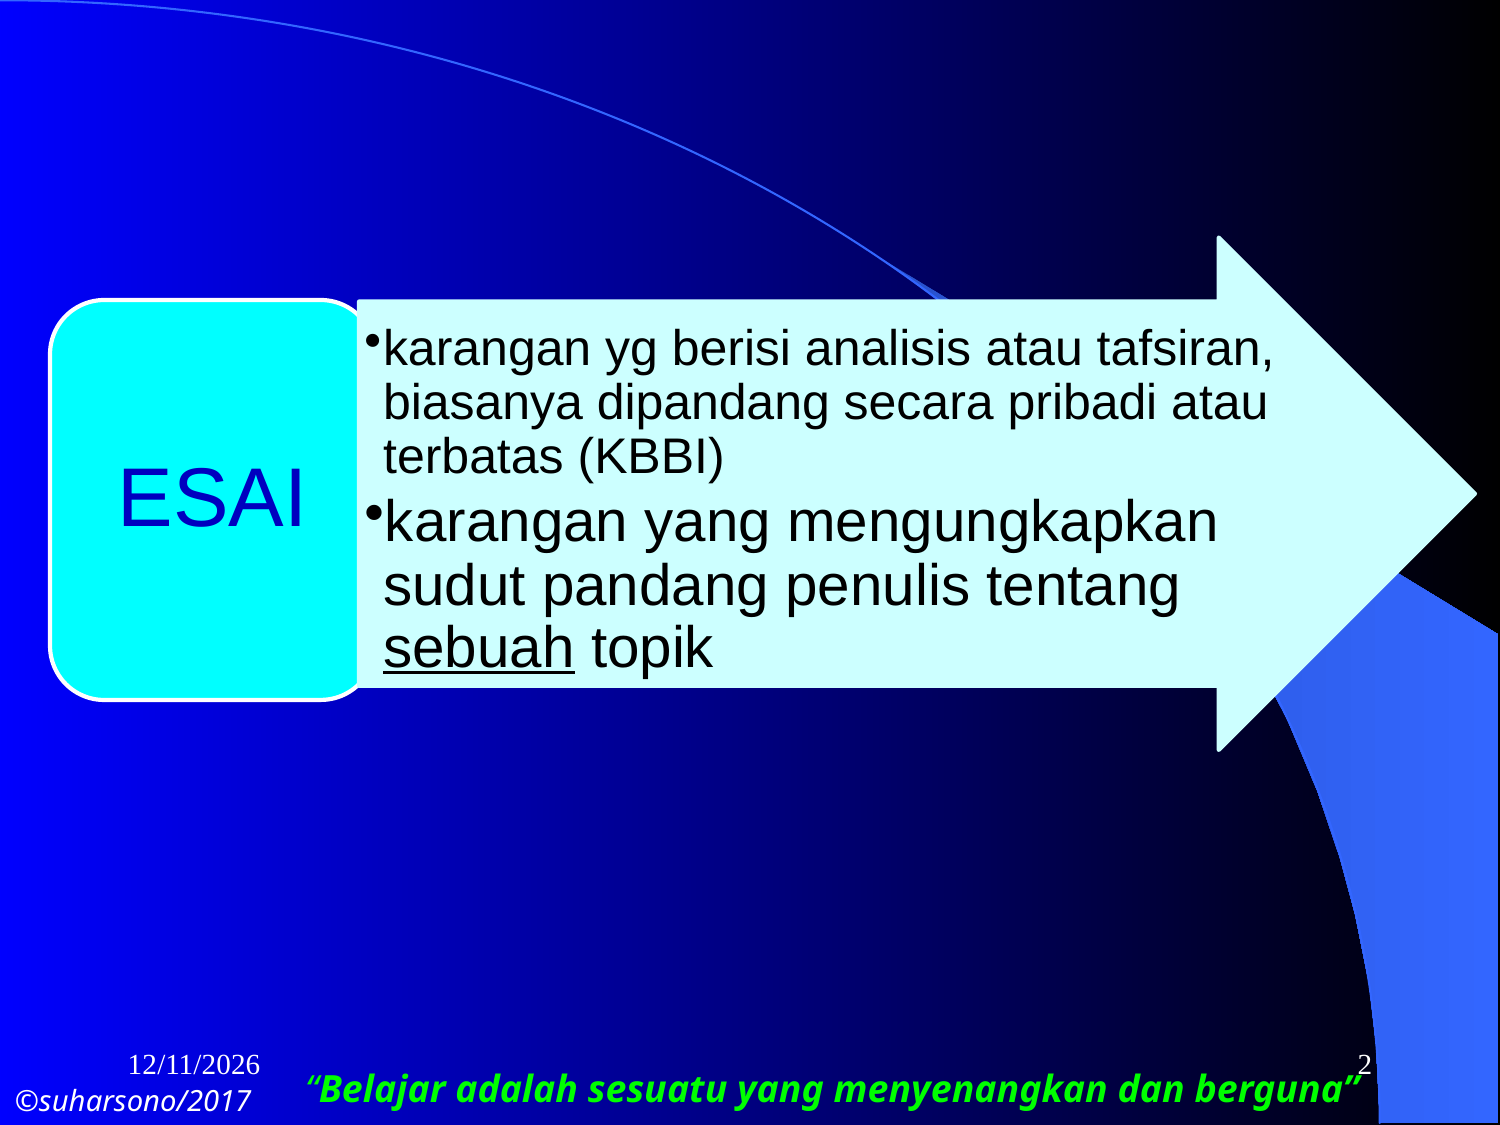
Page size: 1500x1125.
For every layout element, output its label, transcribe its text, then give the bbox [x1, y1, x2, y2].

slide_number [112, 1025, 425, 1074]
slide_number 2 [1074, 1025, 1388, 1100]
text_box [49, 299, 353, 701]
text_box ©suharsono/2017 [0, 1074, 287, 1125]
text_box “Belajar adalah sesuatu yang menyenangkan dan berguna” [287, 1049, 1375, 1125]
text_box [358, 237, 1476, 751]
